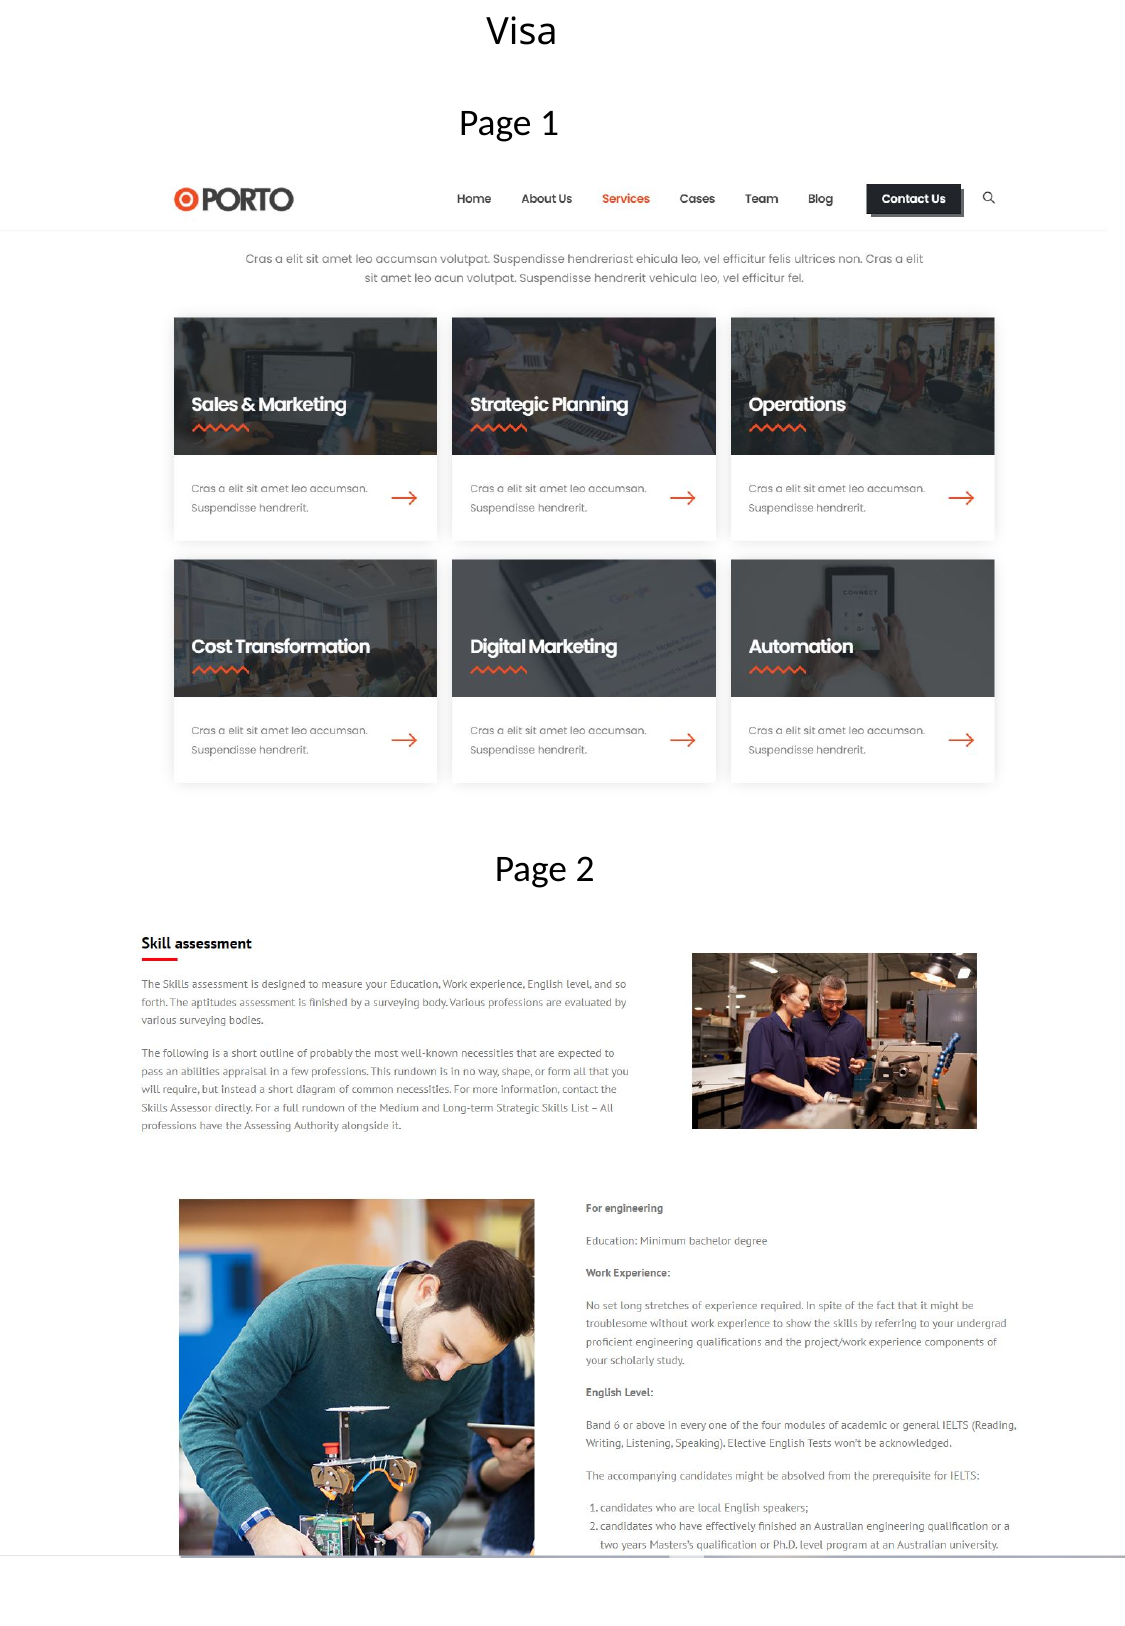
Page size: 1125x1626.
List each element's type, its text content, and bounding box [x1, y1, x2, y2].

text_box Visa [471, 0, 966, 60]
picture [0, 173, 1108, 802]
text_box Page 1 [155, 90, 863, 151]
text_box Page 2 [191, 836, 898, 897]
picture [0, 897, 1125, 1558]
